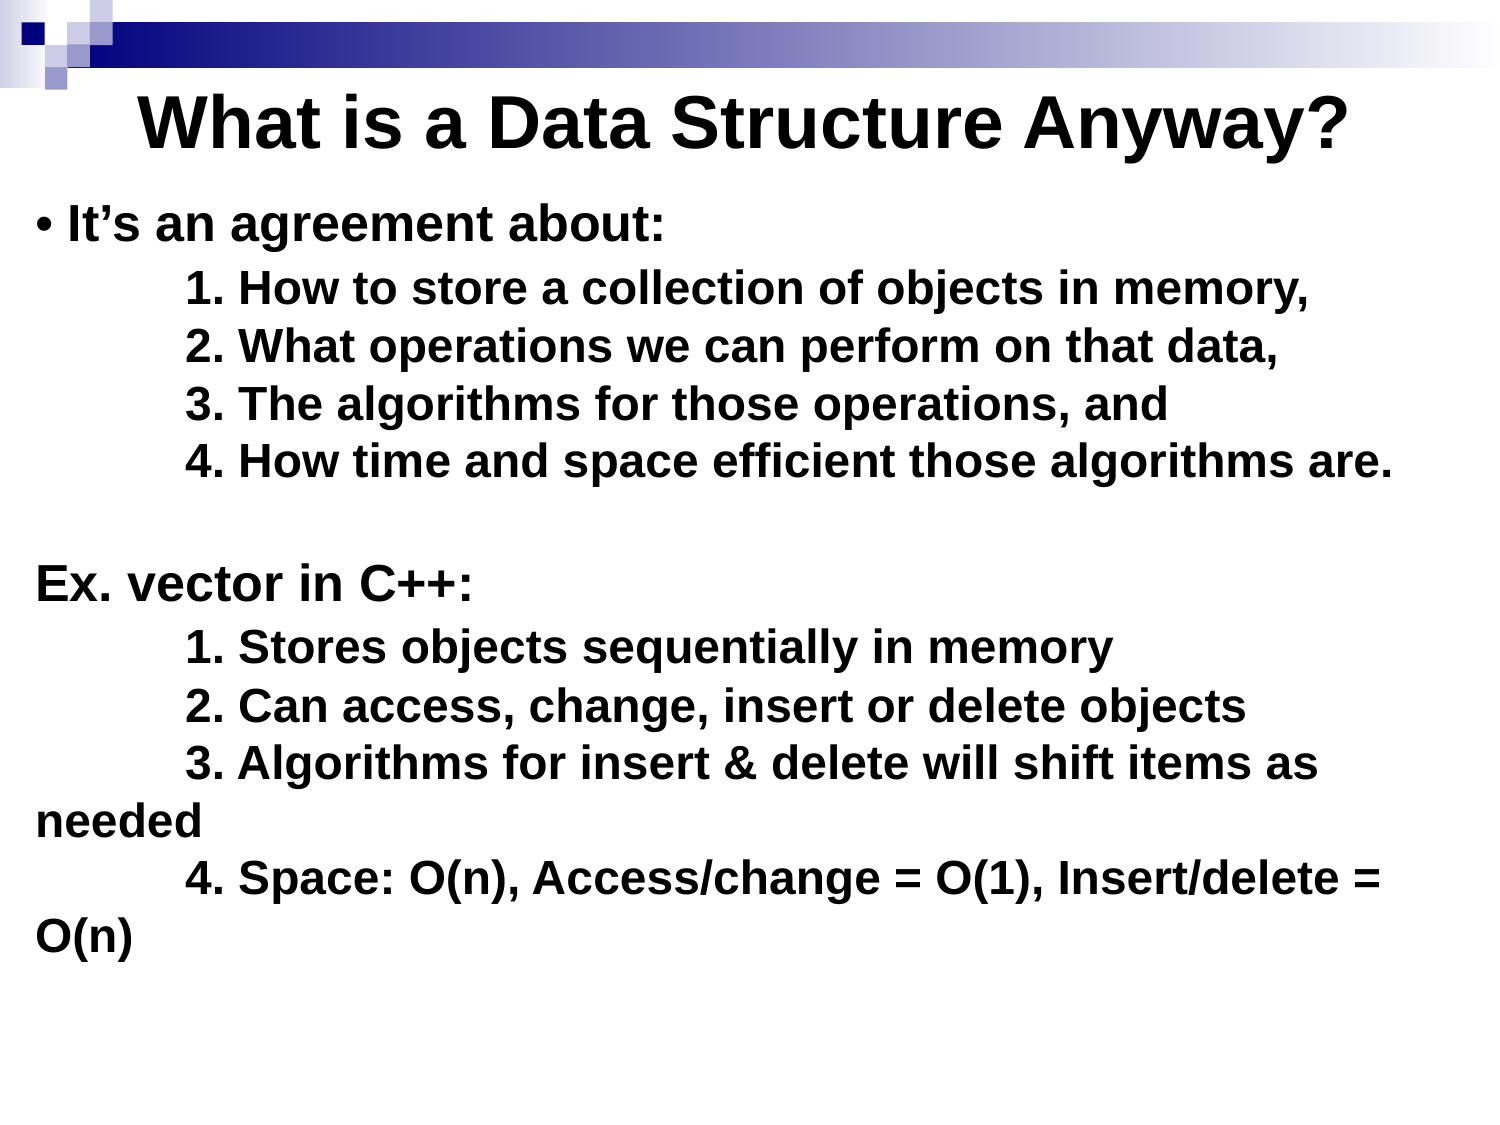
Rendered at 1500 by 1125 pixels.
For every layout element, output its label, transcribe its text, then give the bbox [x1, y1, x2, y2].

text_box What is a Data Structure Anyway? [124, 67, 1366, 211]
title • It’s an agreement about: 1. How to store a collection of objects in memory, 2. What operations we can perform on that data, 3. The algorithms for those operations, and 4. How time and space efficient those algorithms are. Ex. vector in C++: 1. Stores objects sequentially in memory 2. Can access, change, insert or delete objects 3. Algorithms for insert & delete will shift items as needed 4. Space: O(n), Access/change = O(1), Insert/delete = O(n) [21, 260, 1447, 949]
